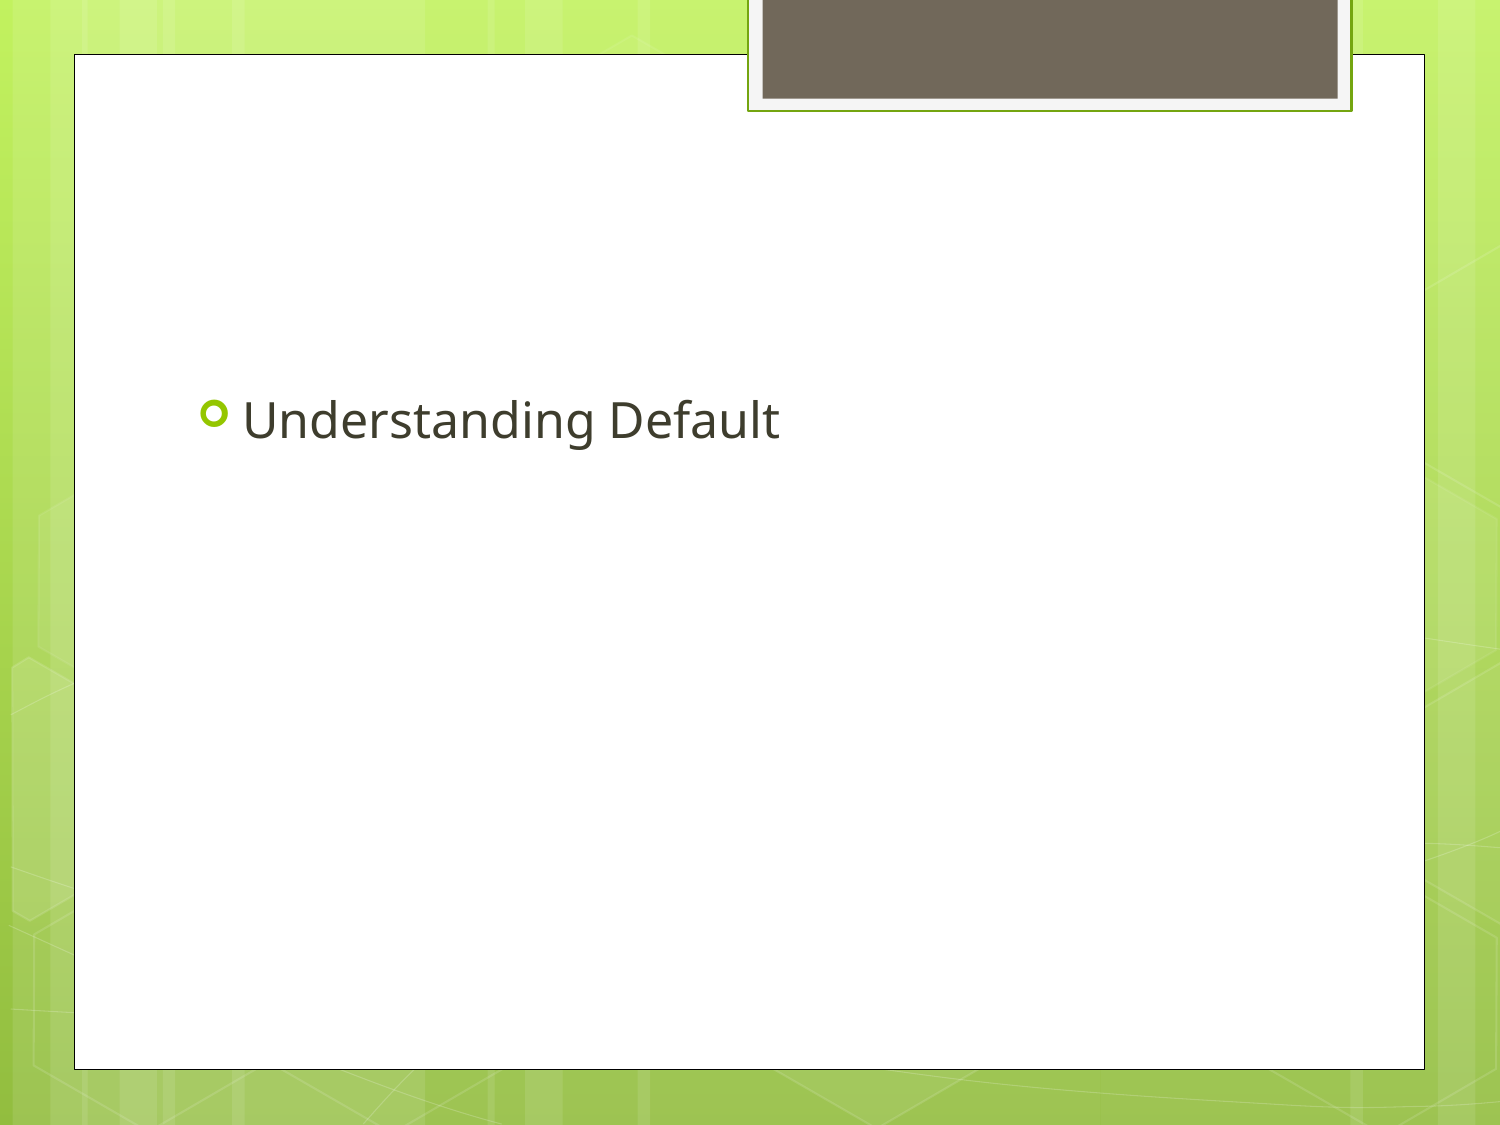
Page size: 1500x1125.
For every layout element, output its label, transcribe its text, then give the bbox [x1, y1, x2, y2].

list Understanding Default [171, 381, 1283, 957]
